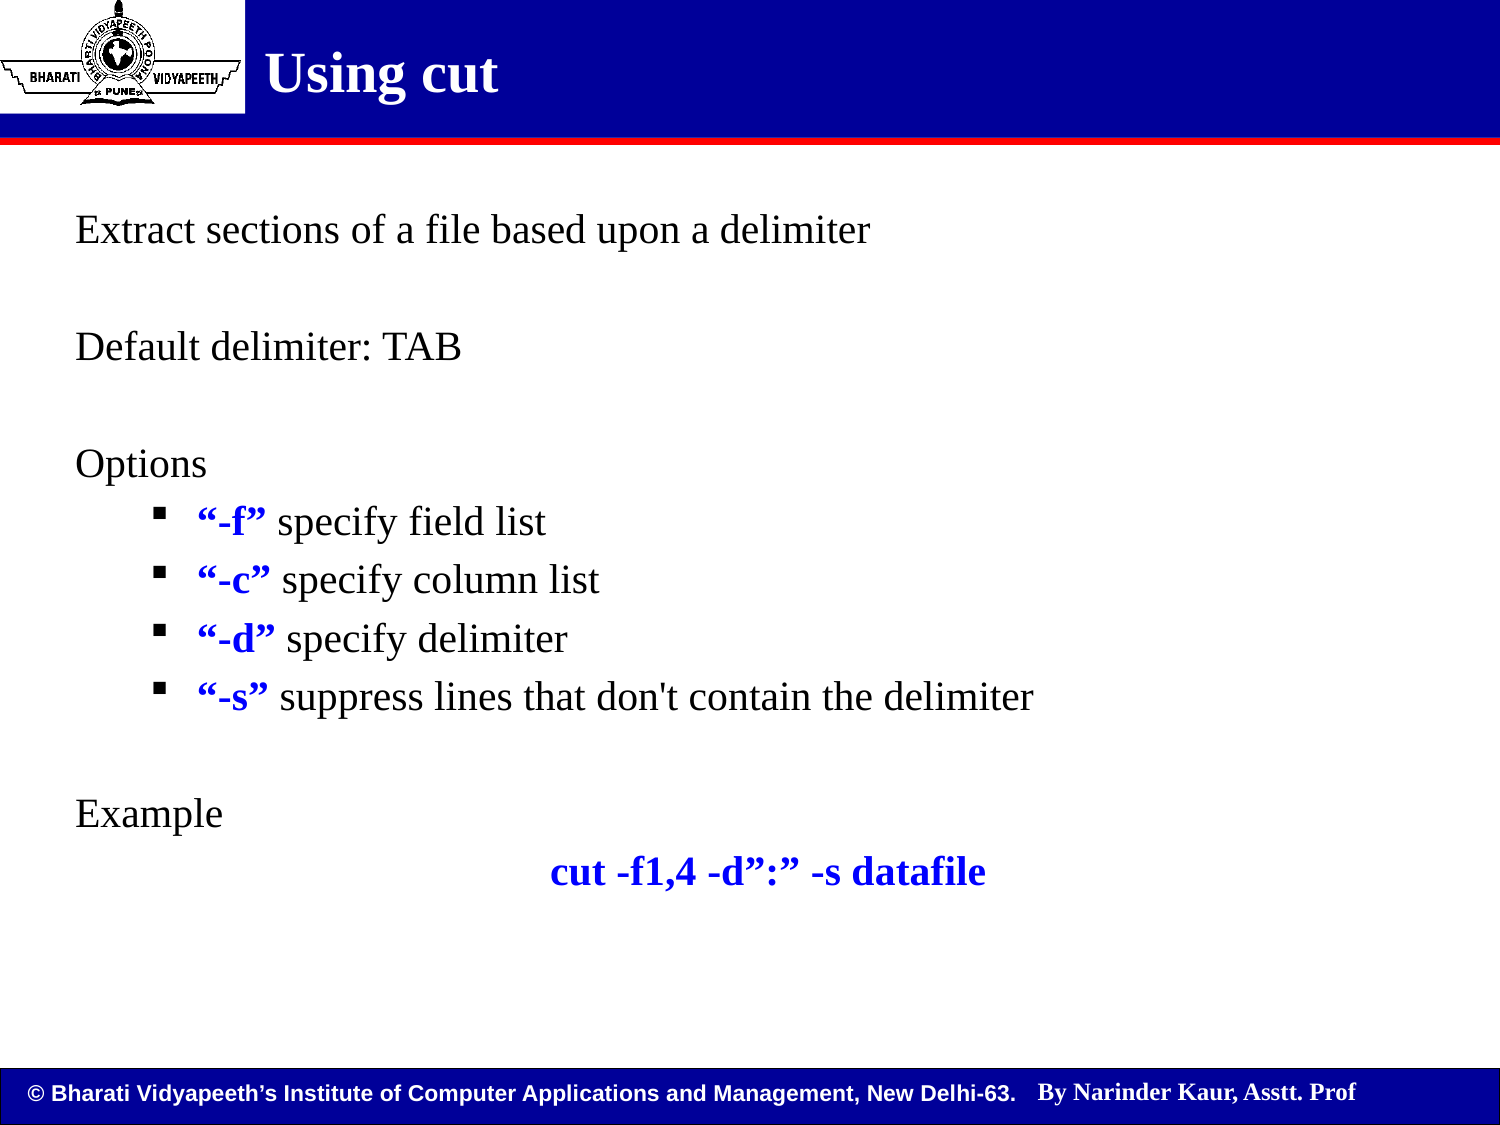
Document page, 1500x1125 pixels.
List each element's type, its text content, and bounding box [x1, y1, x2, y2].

picture [0, 0, 241, 106]
text_box Using cut [249, 12, 1438, 125]
list Extract sections of a file based upon a delimiter Default delimiter: TAB Options “-f” specify field list “-c” specify column list “-d” specify delimiter “-s” suppress lines that don't contain the delimiter Example cut -f1,4 -d”:” -s datafile [74, 201, 1388, 1112]
